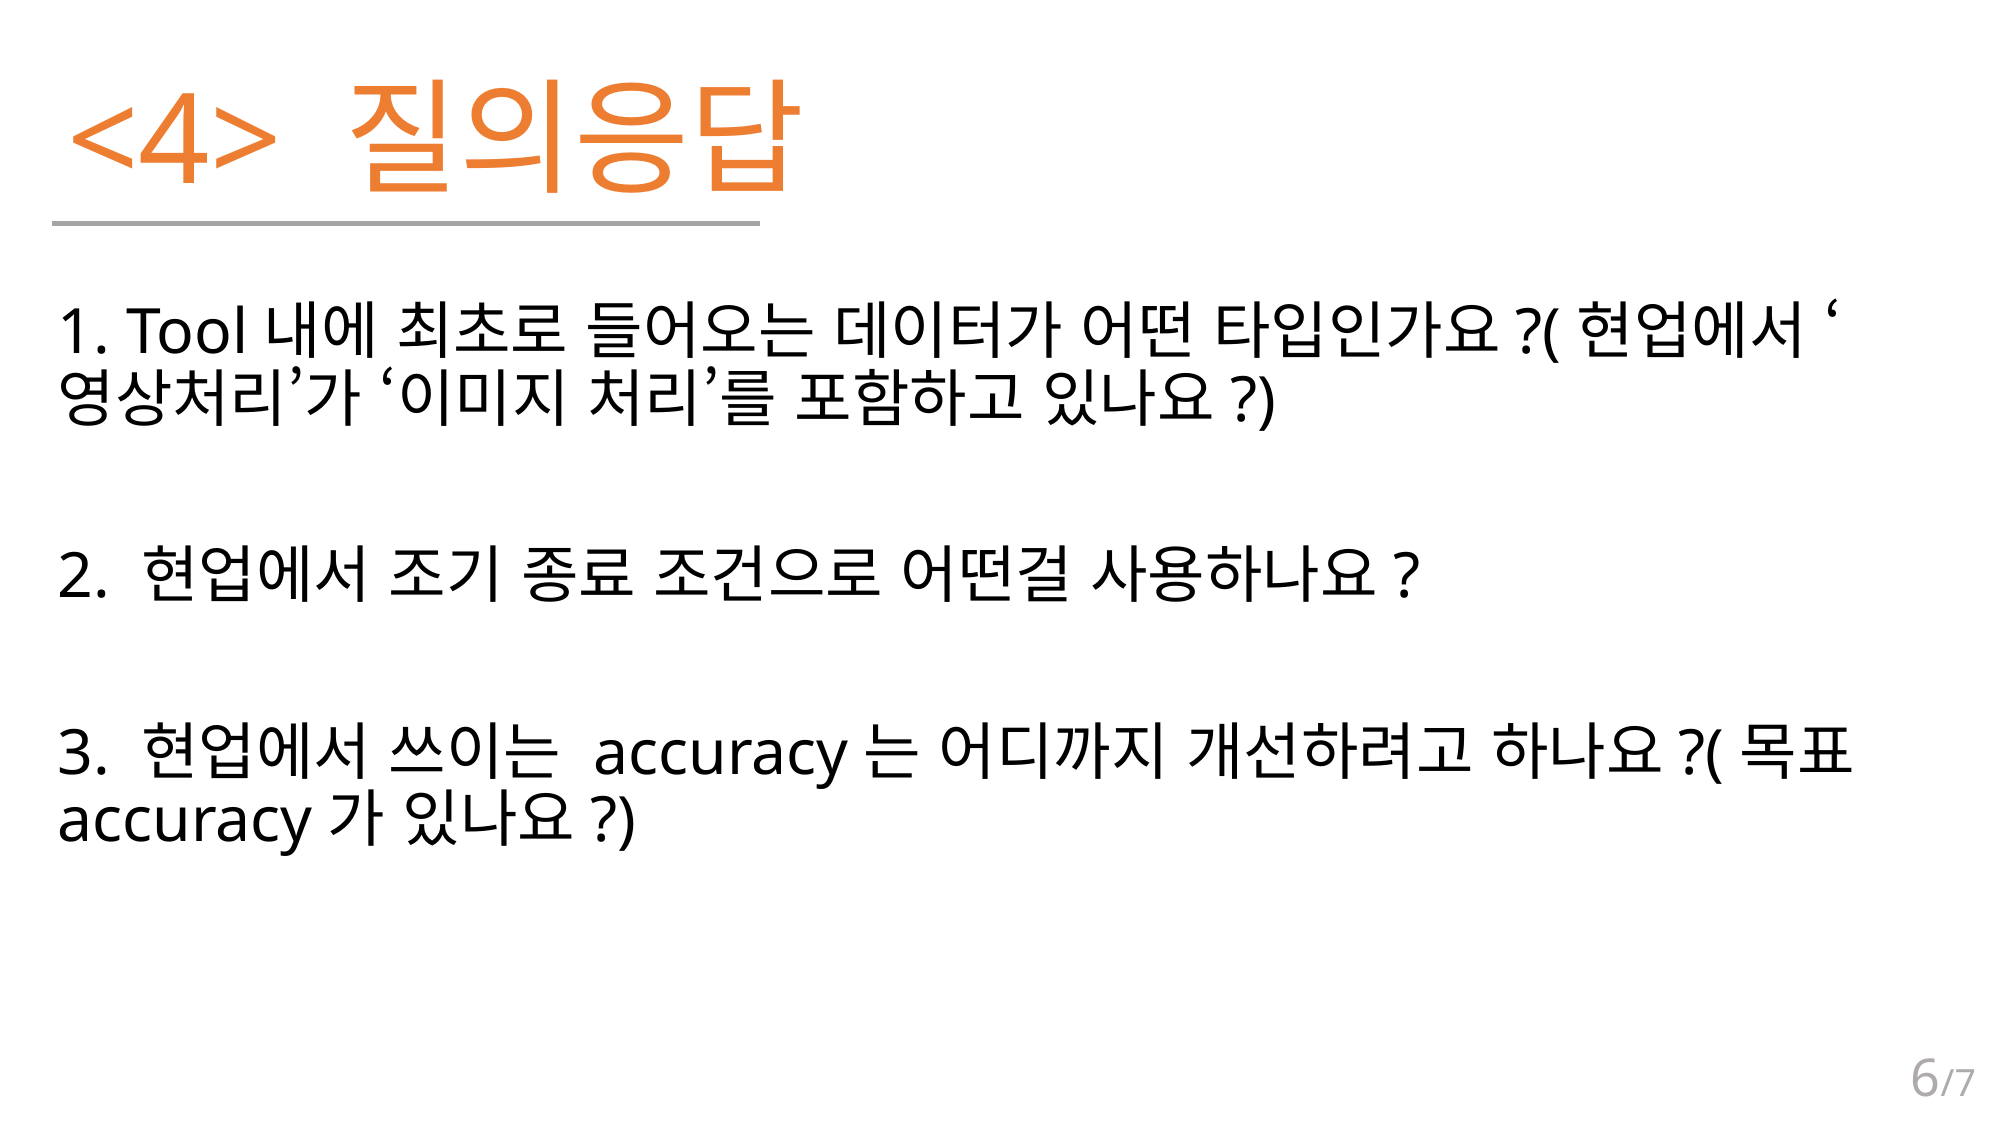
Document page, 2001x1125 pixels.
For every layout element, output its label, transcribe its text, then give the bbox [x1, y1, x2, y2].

text_box 6/7 [1896, 1037, 2000, 1115]
title <4> 질의응답 [52, 33, 1778, 252]
list 1. Tool내에 최초로 들어오는 데이터가 어떤 타입인가요?(현업에서 ‘영상처리’가 ‘이미지 처리’를 포함하고 있나요?) 2. 현업에서 조기 종료 조건으로 어떤걸 사용하나요? 3. 현업에서 쓰이는 accuracy는 어디까지 개선하려고 하나요?(목표 accuracy가 있나요?) [42, 292, 1958, 1074]
